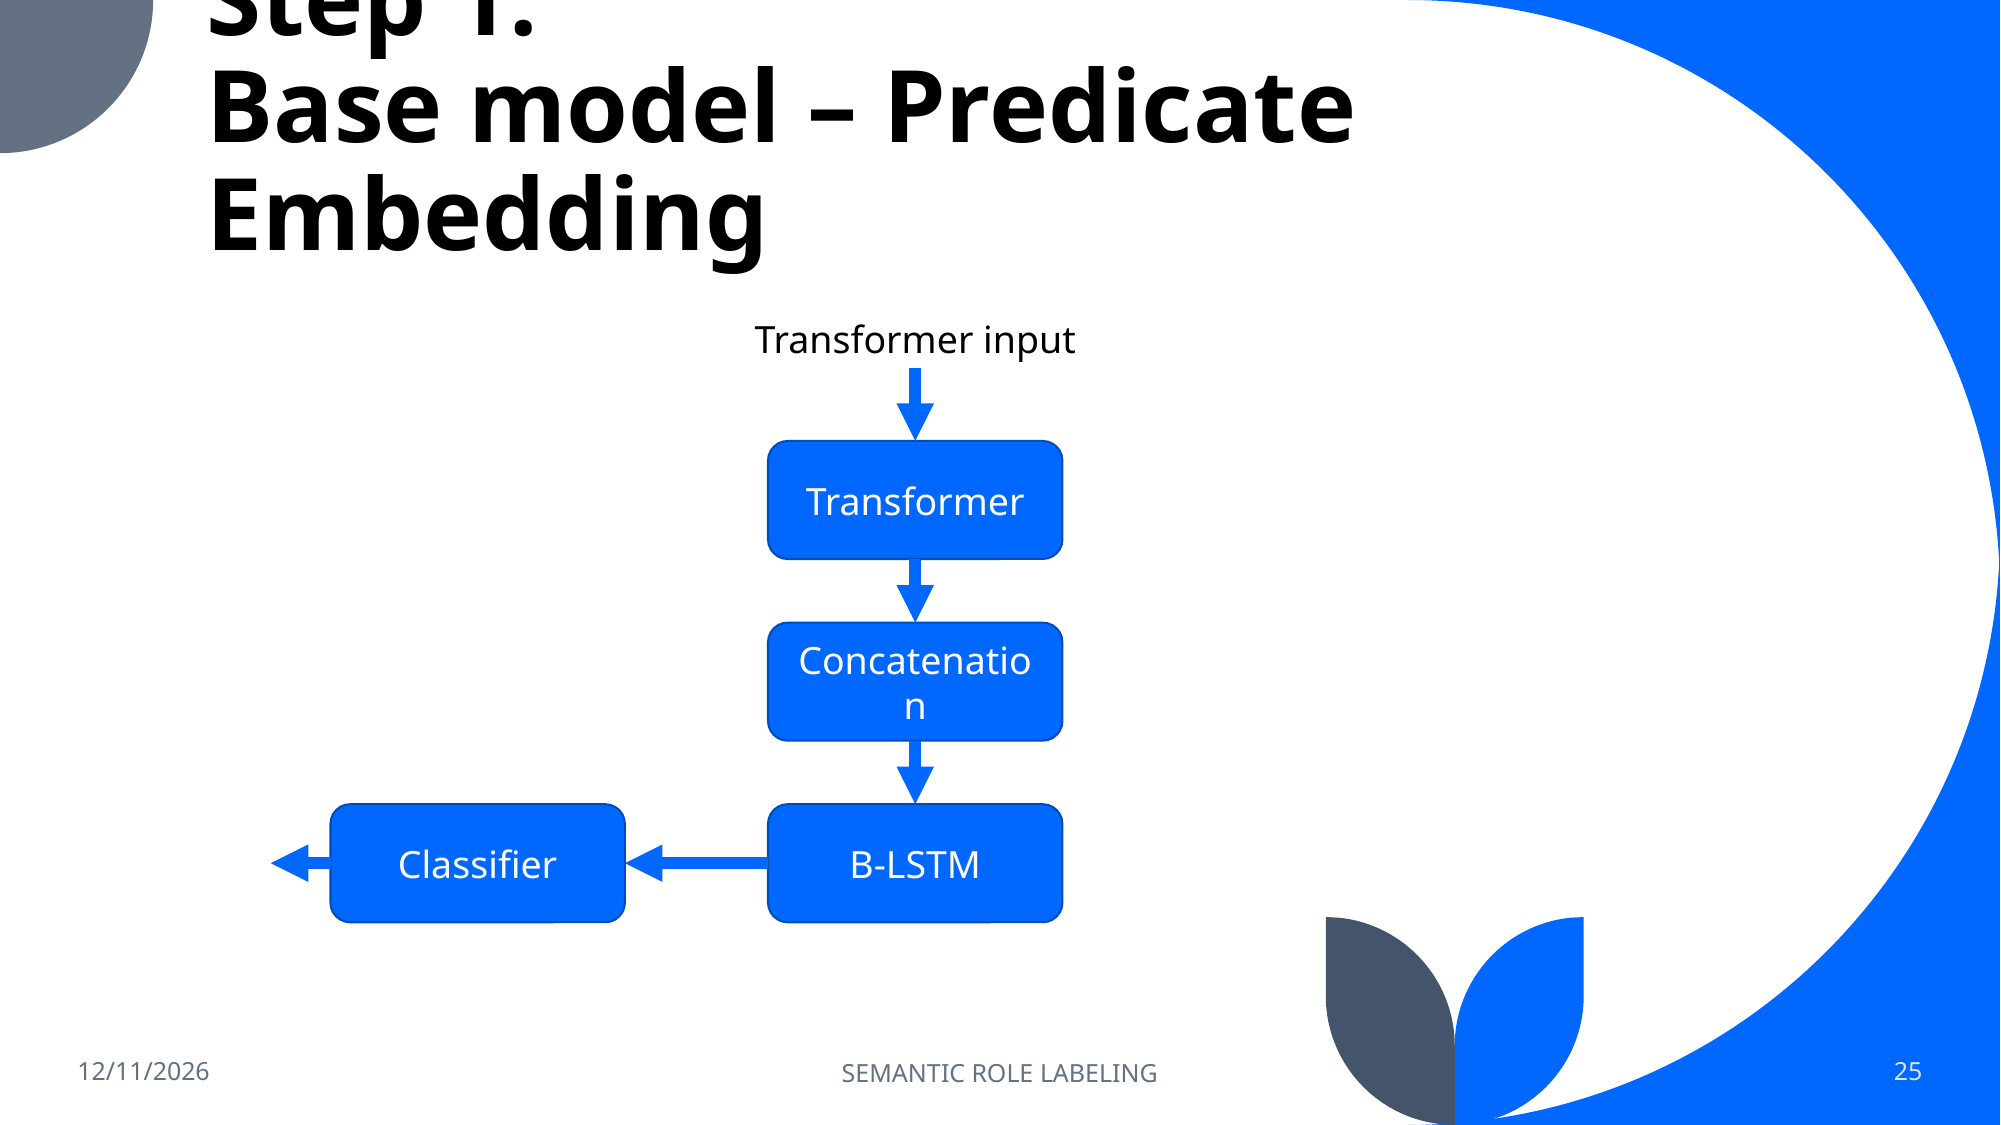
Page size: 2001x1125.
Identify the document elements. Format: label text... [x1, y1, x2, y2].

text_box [270, 308, 1076, 923]
slide_number 25 [1665, 1042, 1938, 1103]
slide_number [62, 1042, 513, 1103]
title Step 1: Base model – Predicate Embedding [191, 62, 1796, 280]
footer SEMANTIC ROLE LABELING [662, 1042, 1338, 1103]
